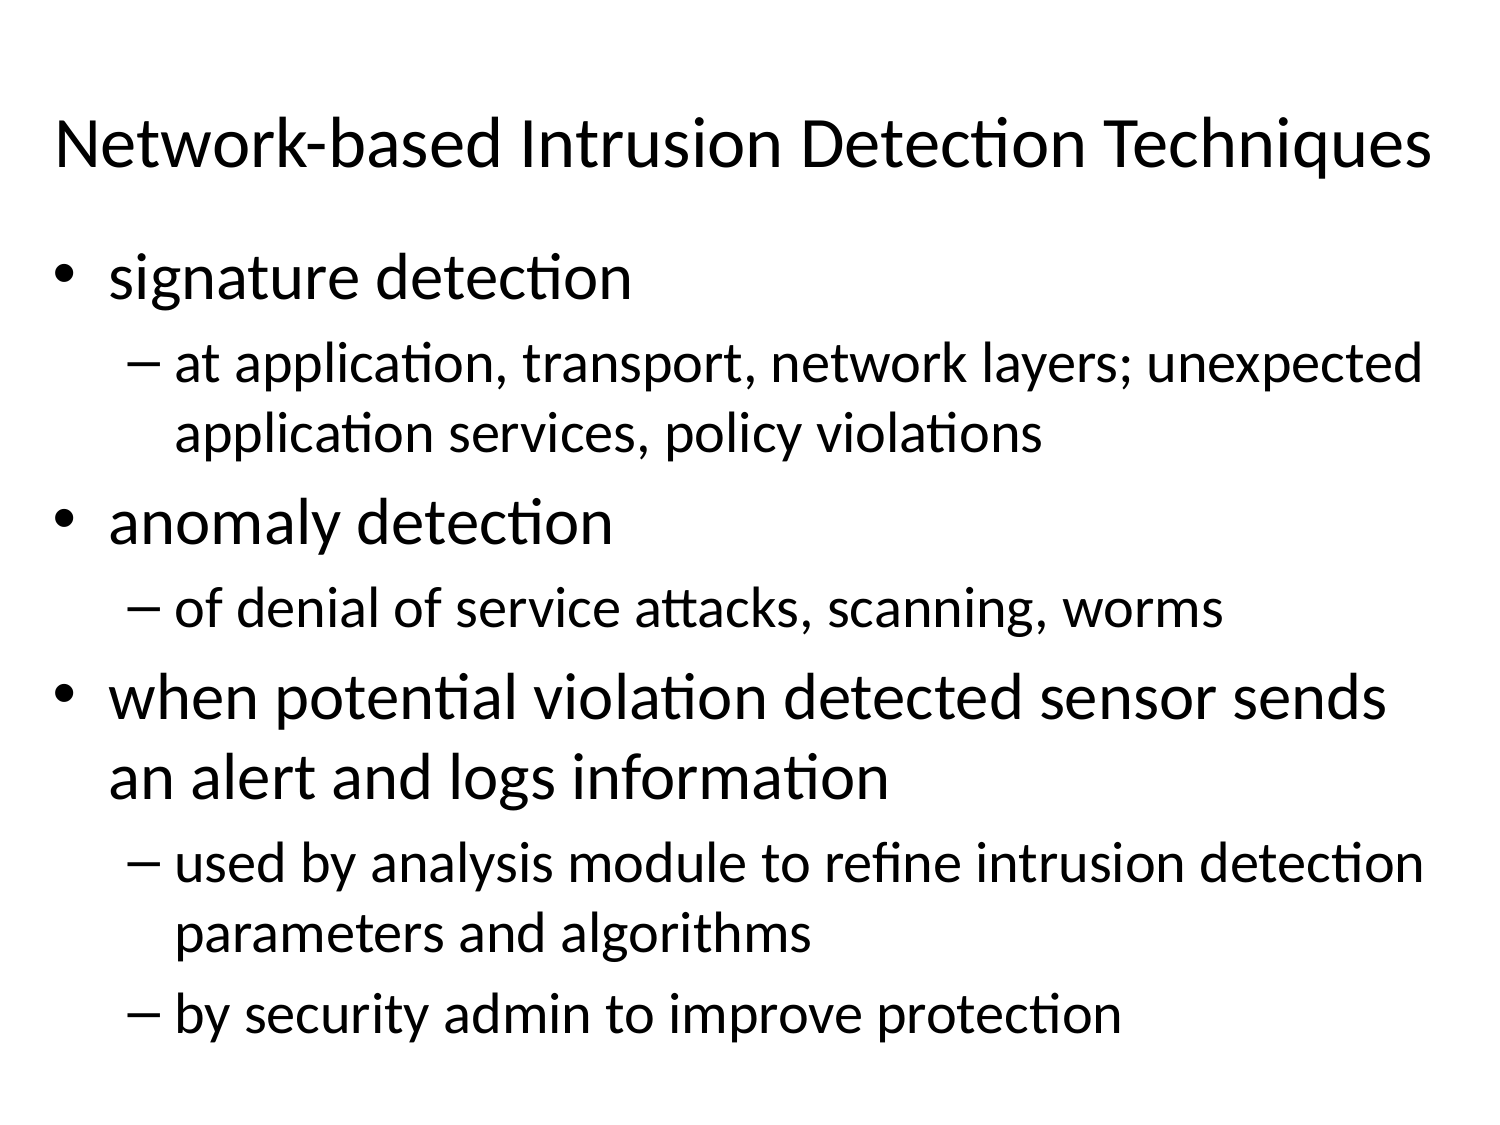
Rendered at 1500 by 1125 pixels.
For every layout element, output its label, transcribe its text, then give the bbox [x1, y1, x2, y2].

title Network-based Intrusion Detection Techniques [37, 45, 1450, 224]
list signature detection at application, transport, network layers; unexpected application services, policy violations anomaly detection of denial of service attacks, scanning, worms when potential violation detected sensor sends an alert and logs information used by analysis module to refine intrusion detection parameters and algorithms by security admin to improve protection [37, 224, 1475, 1075]
